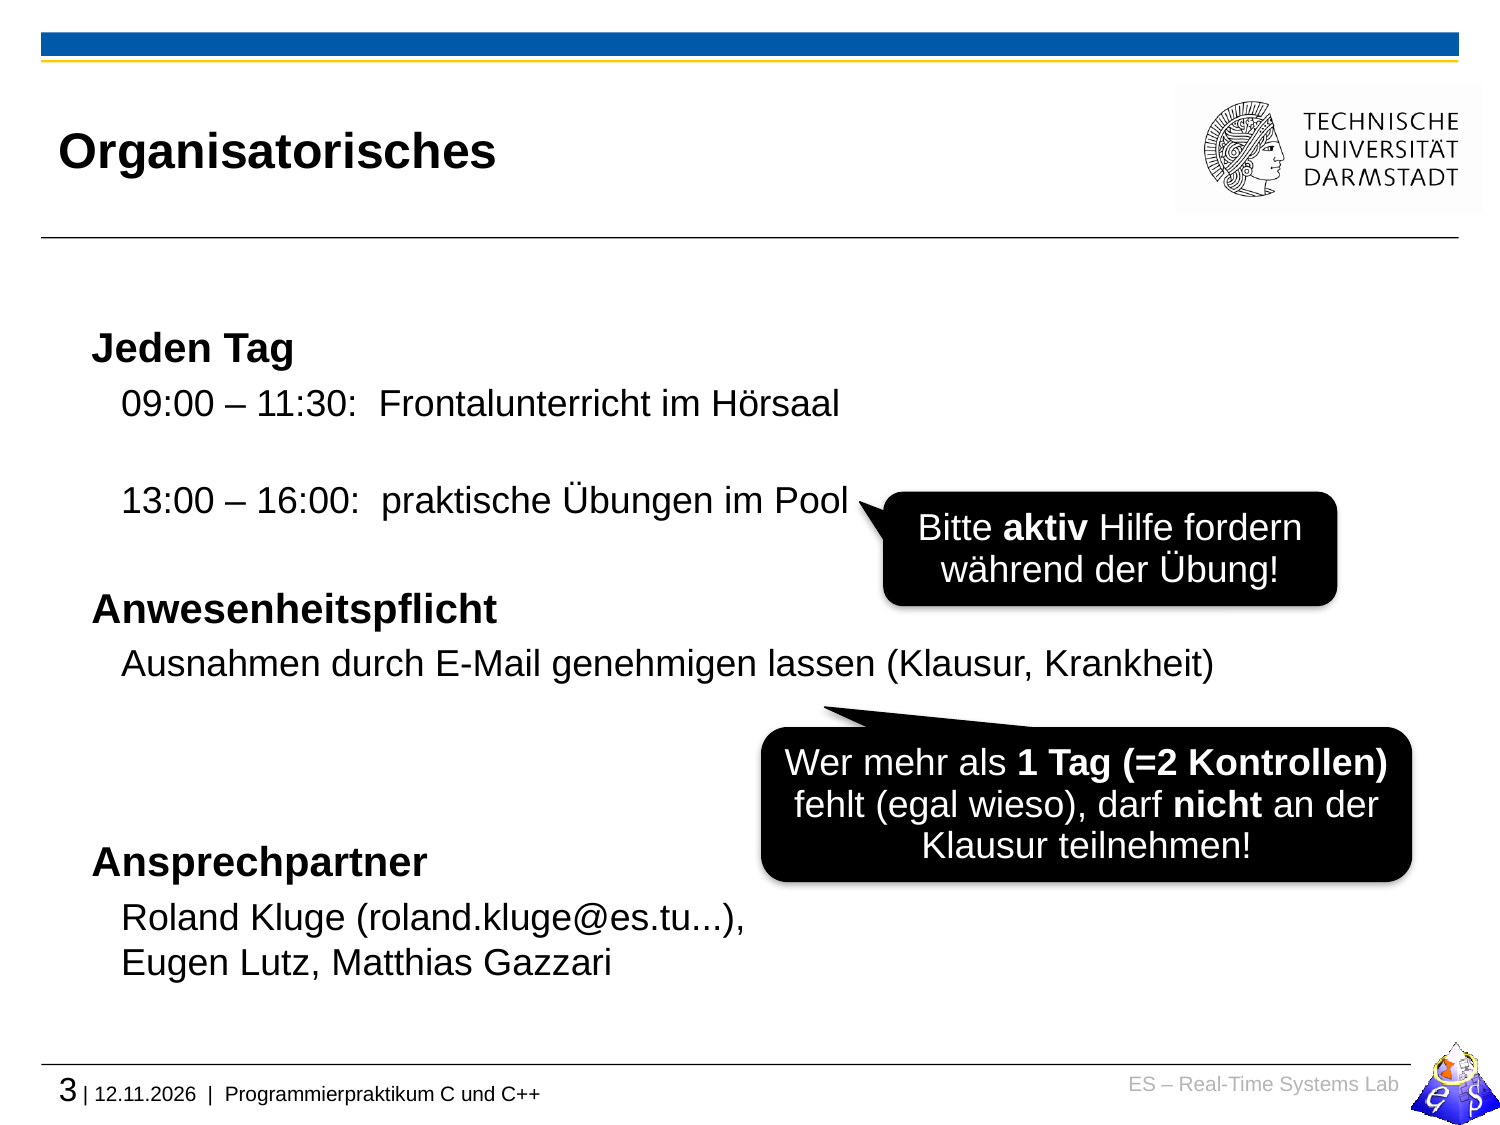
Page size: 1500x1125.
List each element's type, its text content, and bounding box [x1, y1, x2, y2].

text_box Wer mehr als 1 Tag (=2 Kontrollen) fehlt (egal wieso), darf nicht an der Klausur teilnehmen! [761, 706, 1413, 883]
text_box Bitte aktiv Hilfe fordern während der Übung! [859, 491, 1338, 607]
picture [1187, 84, 1483, 214]
picture [1411, 1041, 1500, 1125]
list Jeden Tag 09:00 – 11:30: Frontalunterricht im Hörsaal 13:00 – 16:00: praktische Übungen im Pool Anwesenheitspflicht Ausnahmen durch E-Mail genehmigen lassen (Klausur, Krankheit) Ansprechpartner Roland Kluge (roland.kluge@es.tu...), Eugen Lutz, Matthias Gazzari [76, 255, 1329, 1071]
title Organisatorisches [58, 80, 1187, 218]
